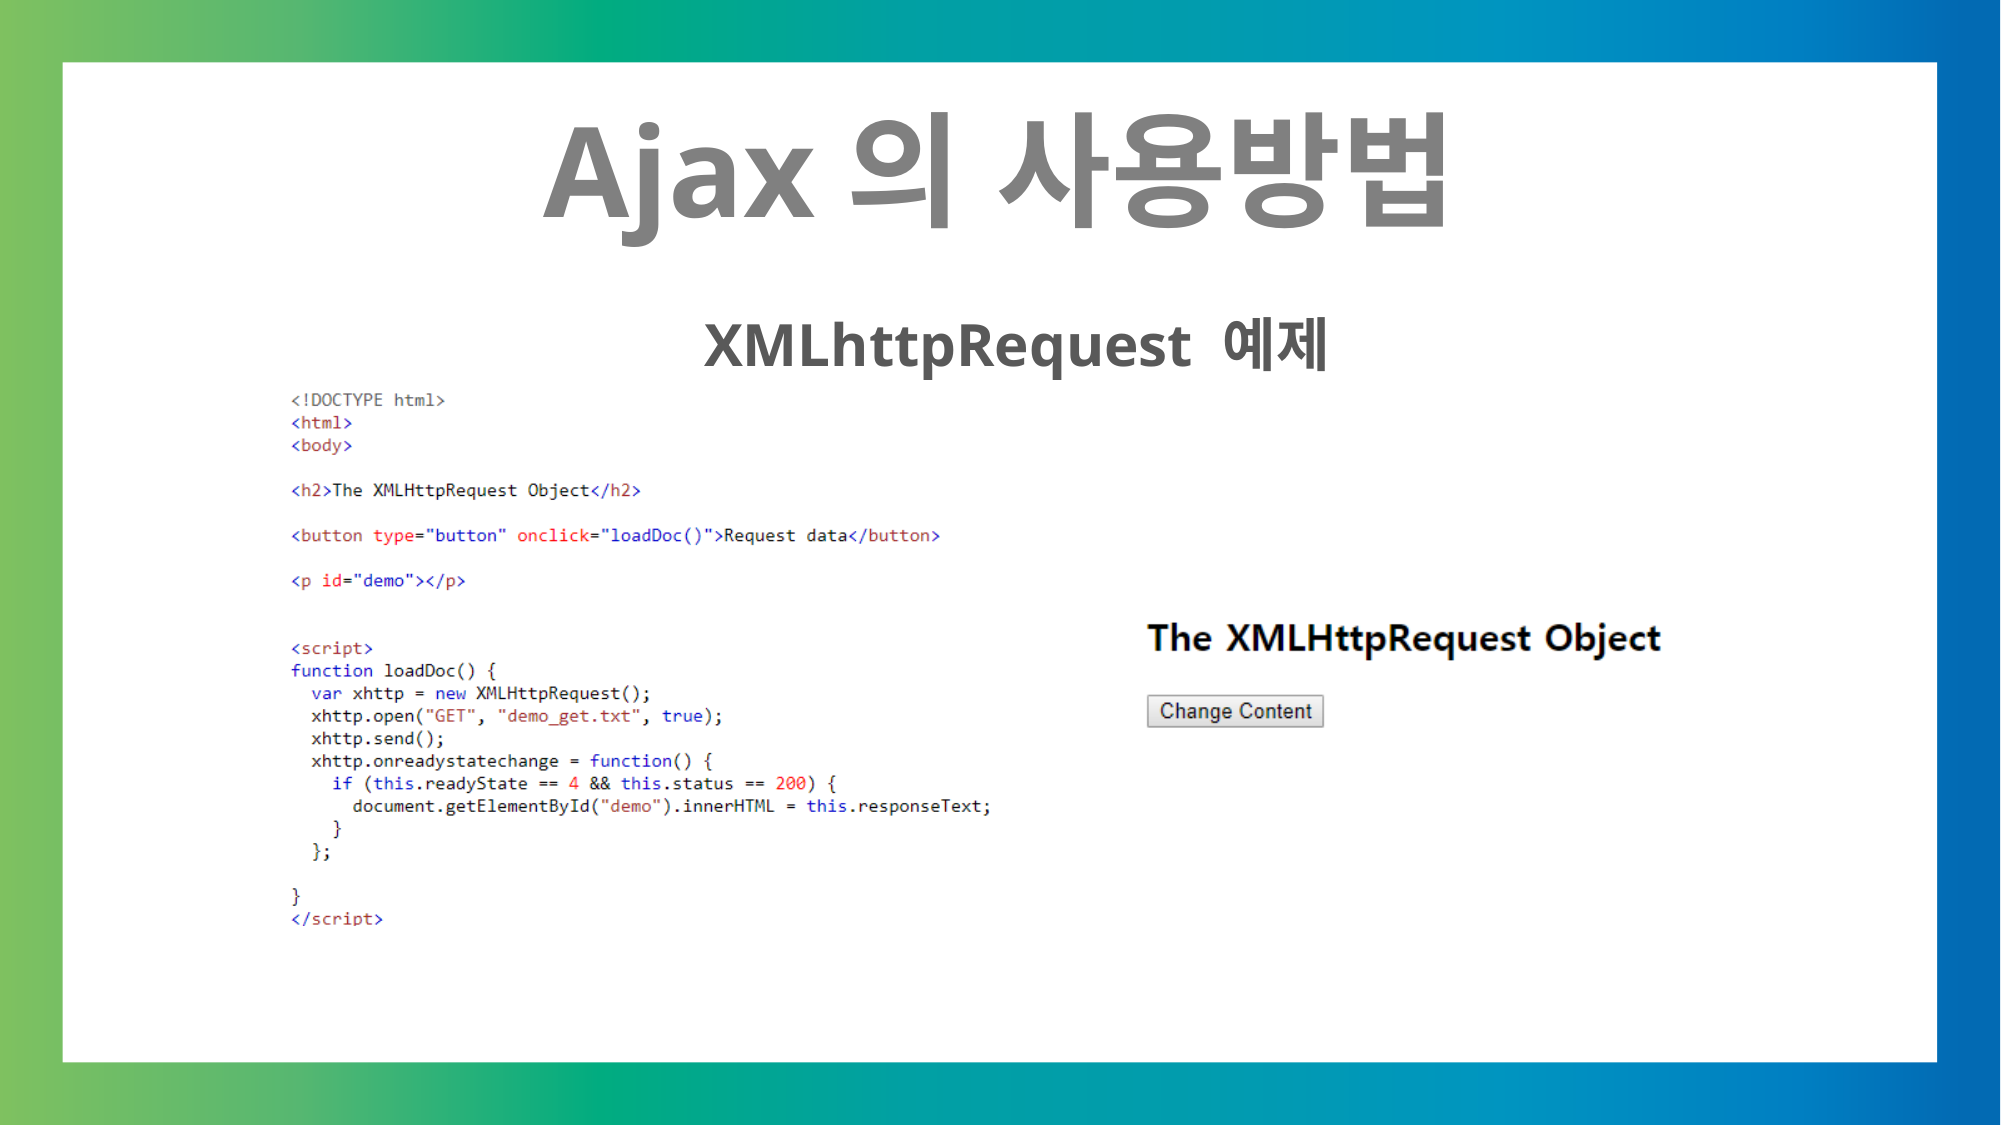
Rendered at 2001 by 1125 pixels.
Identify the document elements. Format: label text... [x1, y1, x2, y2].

picture [287, 386, 1000, 926]
text_box XMLhttpRequest 예제 [185, 300, 1848, 386]
picture [1820, 0, 2001, 1125]
picture [0, 0, 1394, 1125]
picture [1138, 601, 1681, 753]
text_box [62, 61, 1938, 1063]
text_box Ajax의 사용방법 [528, 84, 1471, 250]
